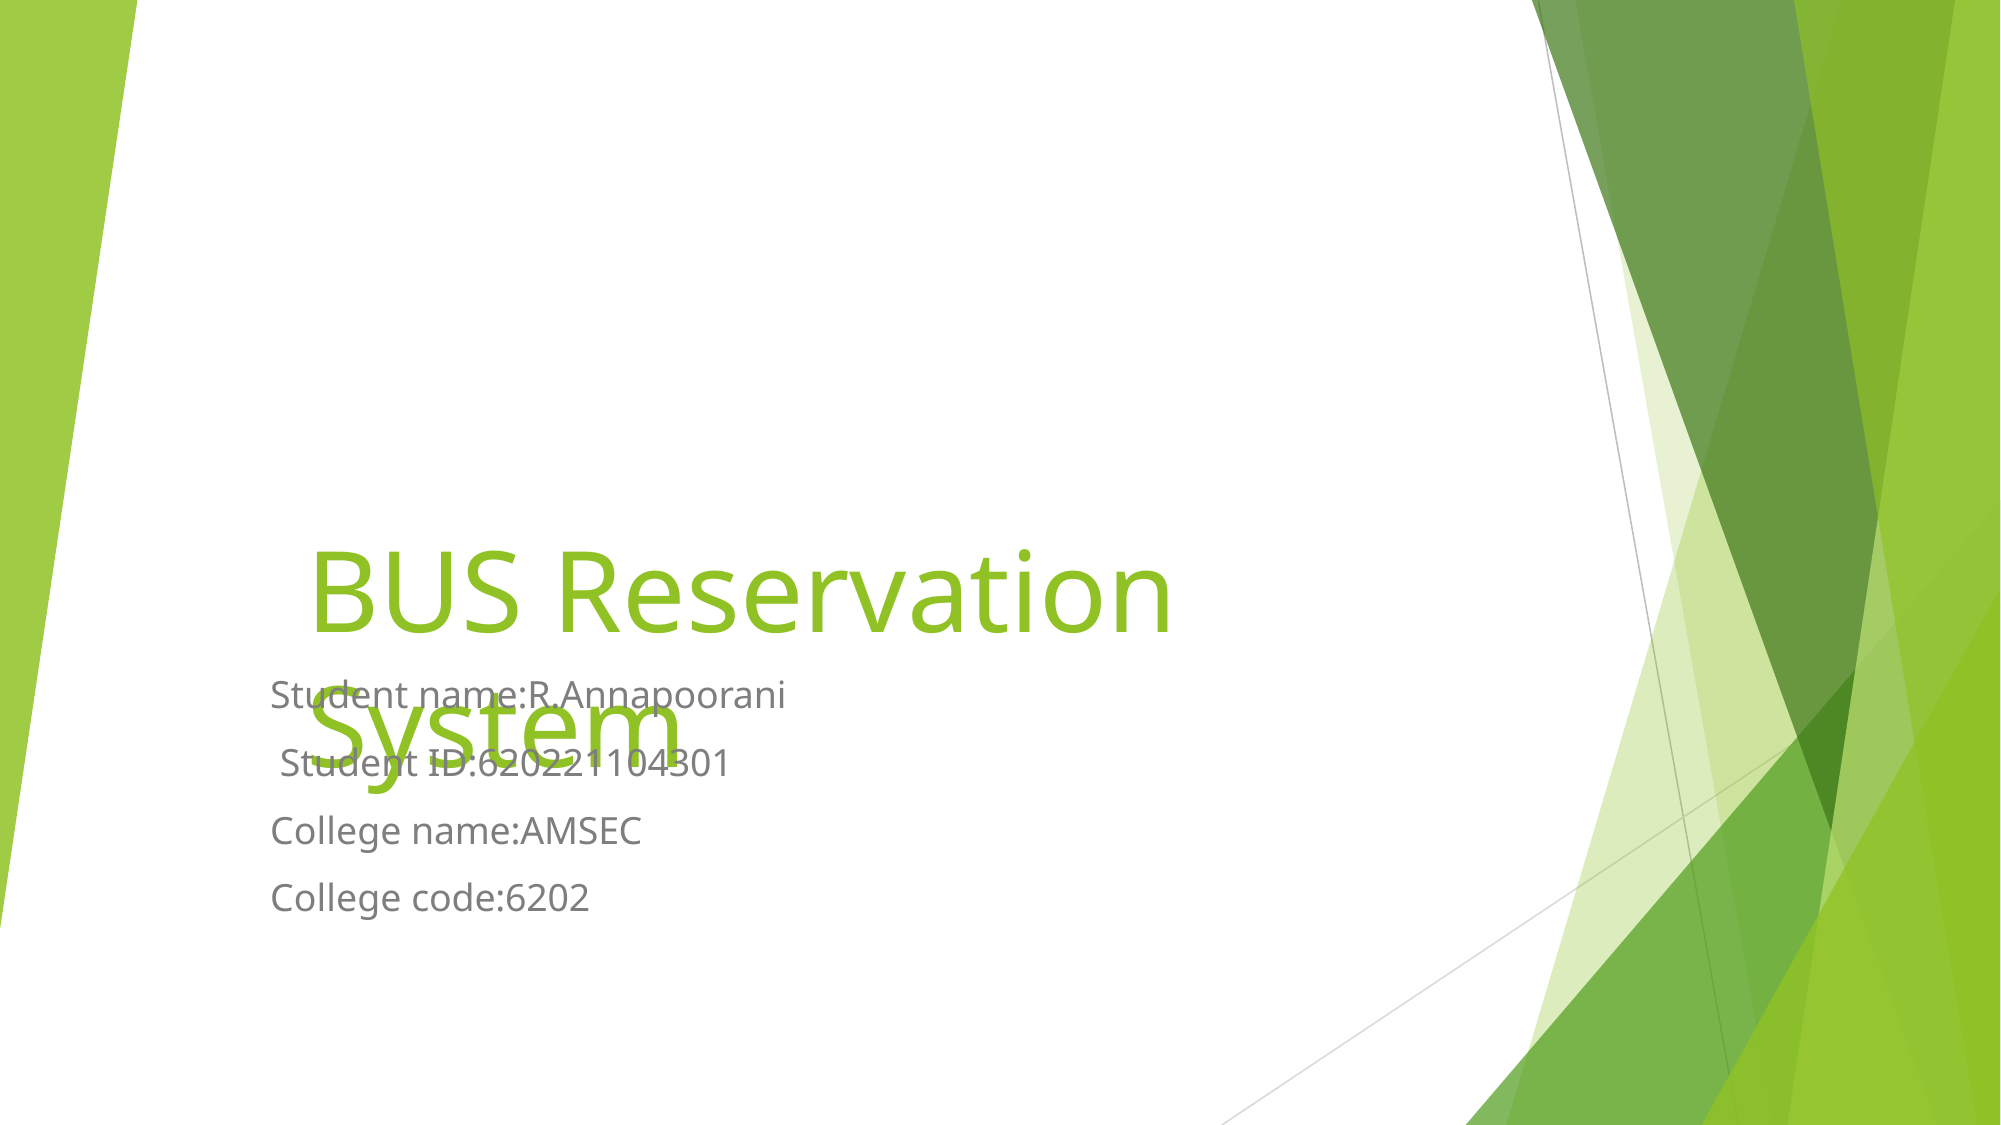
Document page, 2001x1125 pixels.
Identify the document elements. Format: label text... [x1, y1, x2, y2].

text_box [0, 0, 138, 930]
text_box BUS Reservation System [304, 517, 1508, 790]
text_box Student name:R.Annapoorani Student ID:620221104301 College name:AMSEC College code:6202 [226, 648, 1206, 920]
